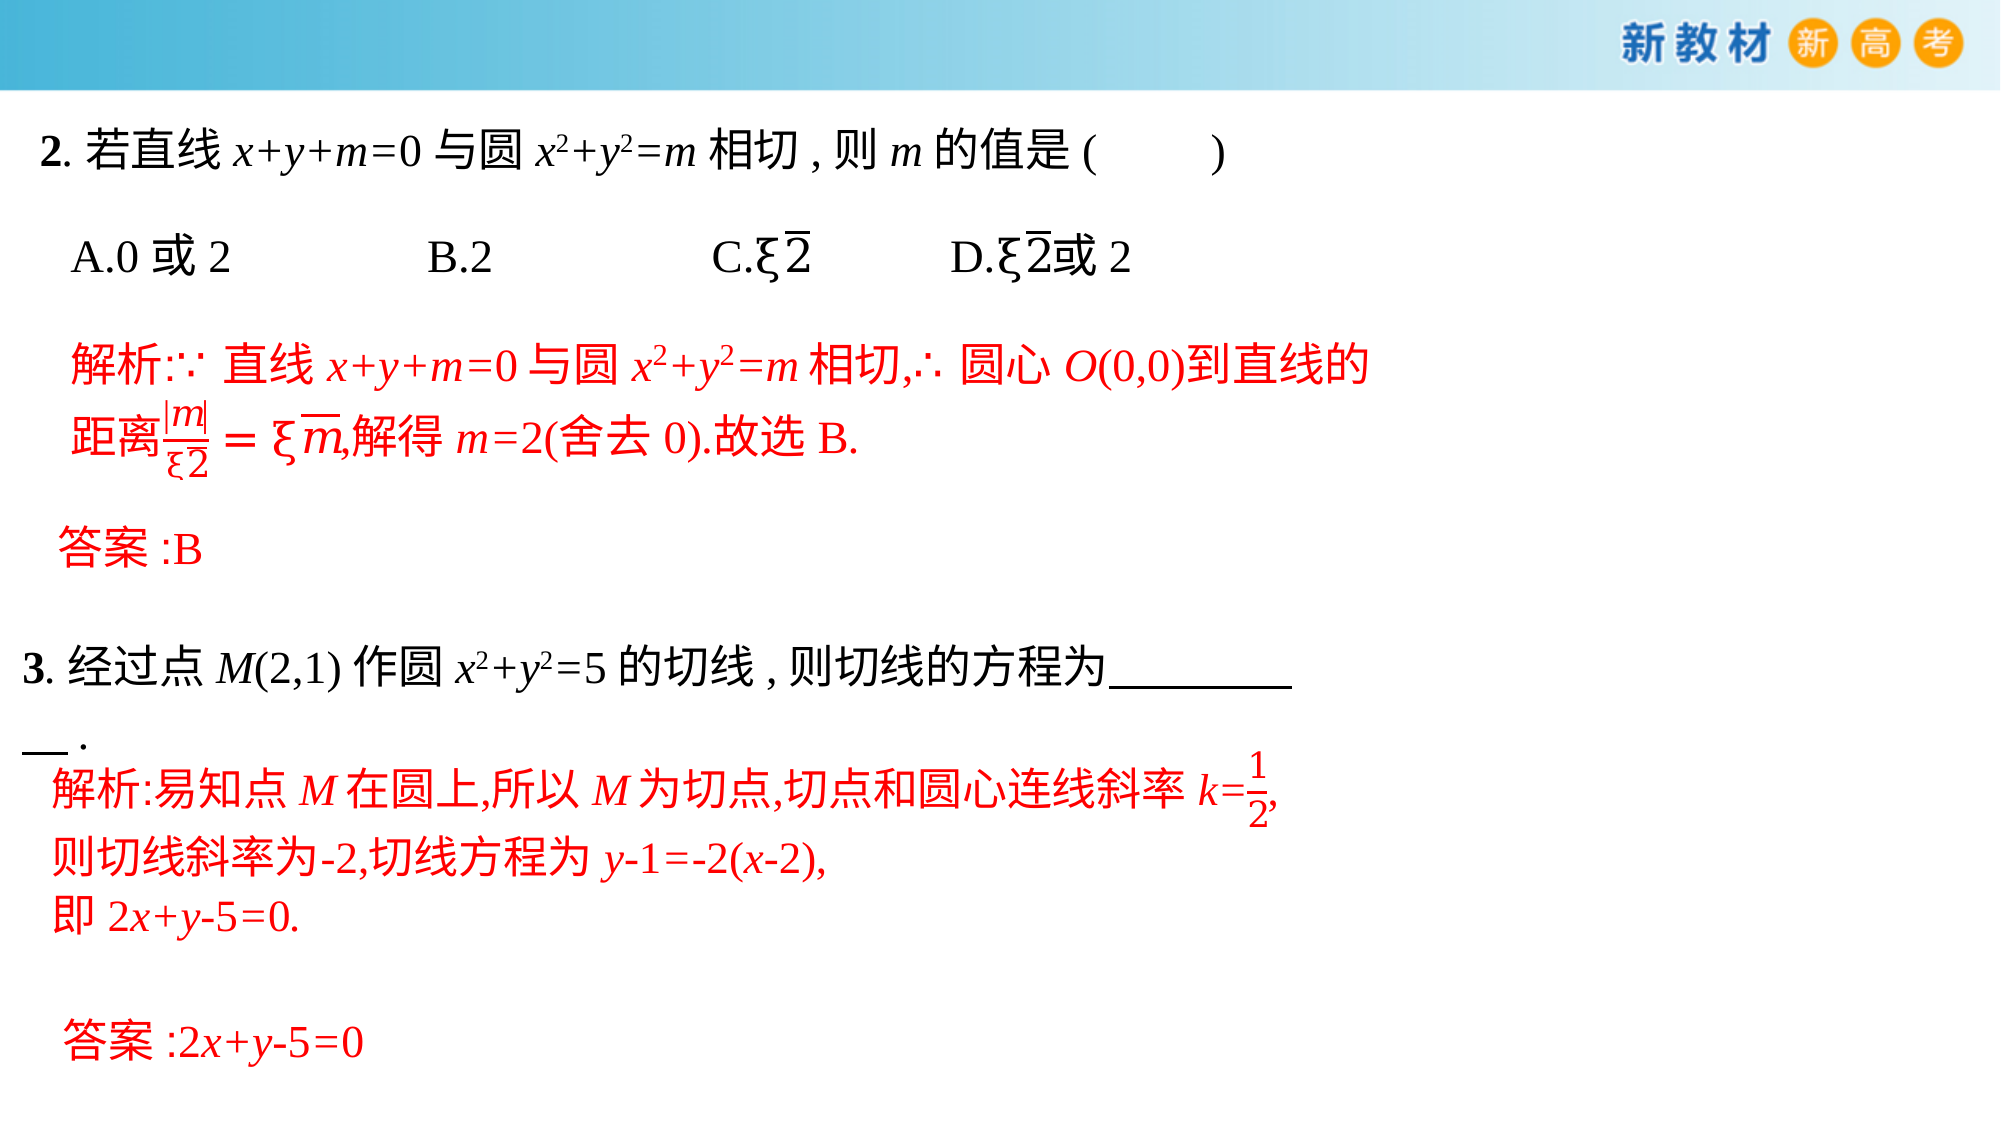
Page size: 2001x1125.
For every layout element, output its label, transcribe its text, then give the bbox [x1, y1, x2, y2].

text_box 2.若直线x+y+m=0与圆x2+y2=m相切,则m的值是( ) [24, 102, 1359, 184]
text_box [70, 334, 1404, 480]
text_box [70, 221, 1404, 286]
text_box 答案:B [42, 500, 230, 582]
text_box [51, 749, 1342, 946]
text_box 3.经过点M(2,1)作圆x2+y2=5的切线,则切线的方程为 . [7, 619, 1341, 767]
picture [0, 0, 2001, 1125]
text_box 答案:2x+y-5=0 [48, 993, 391, 1075]
